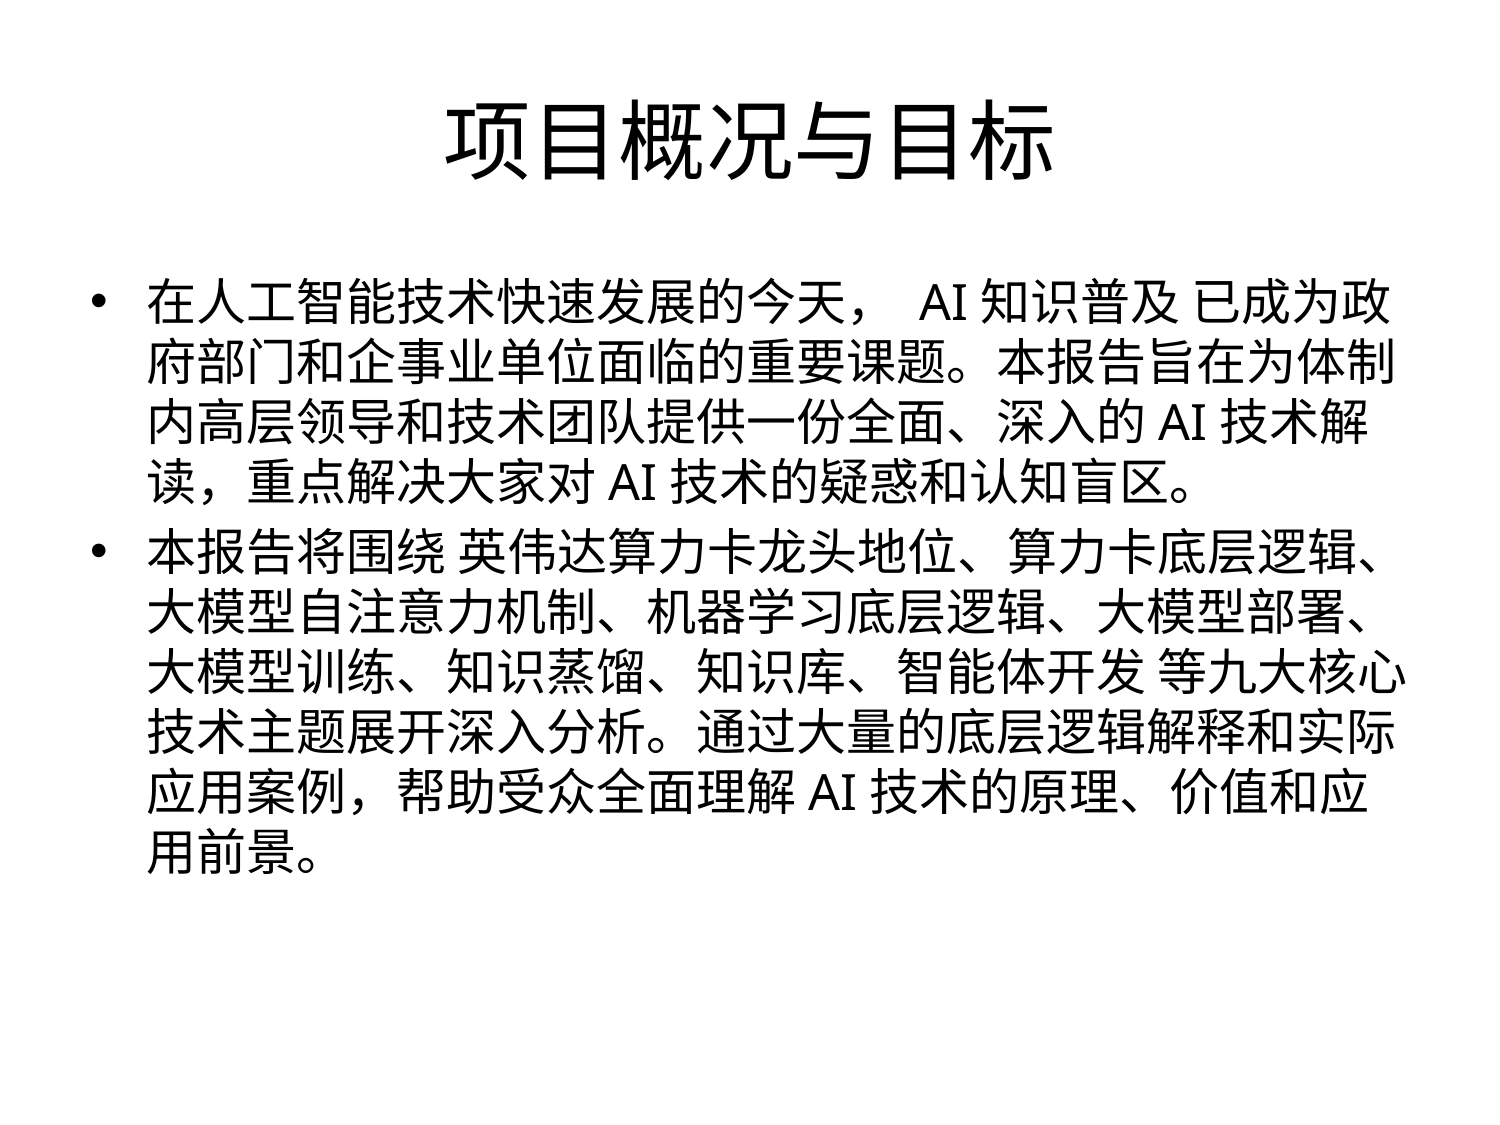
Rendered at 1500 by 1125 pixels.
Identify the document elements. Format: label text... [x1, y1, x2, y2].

title 项目概况与目标 [75, 45, 1425, 233]
list 在人工智能技术快速发展的今天， AI知识普及 已成为政府部门和企事业单位面临的重要课题。本报告旨在为体制内高层领导和技术团队提供一份全面、深入的AI技术解读，重点解决大家对AI技术的疑惑和认知盲区。 本报告将围绕 英伟达算力卡龙头地位、算力卡底层逻辑、大模型自注意力机制、机器学习底层逻辑、大模型部署、大模型训练、知识蒸馏、知识库、智能体开发 等九大核心技术主题展开深入分析。通过大量的底层逻辑解释和实际应用案例，帮助受众全面理解AI技术的原理、价值和应用前景。 [75, 262, 1425, 1005]
